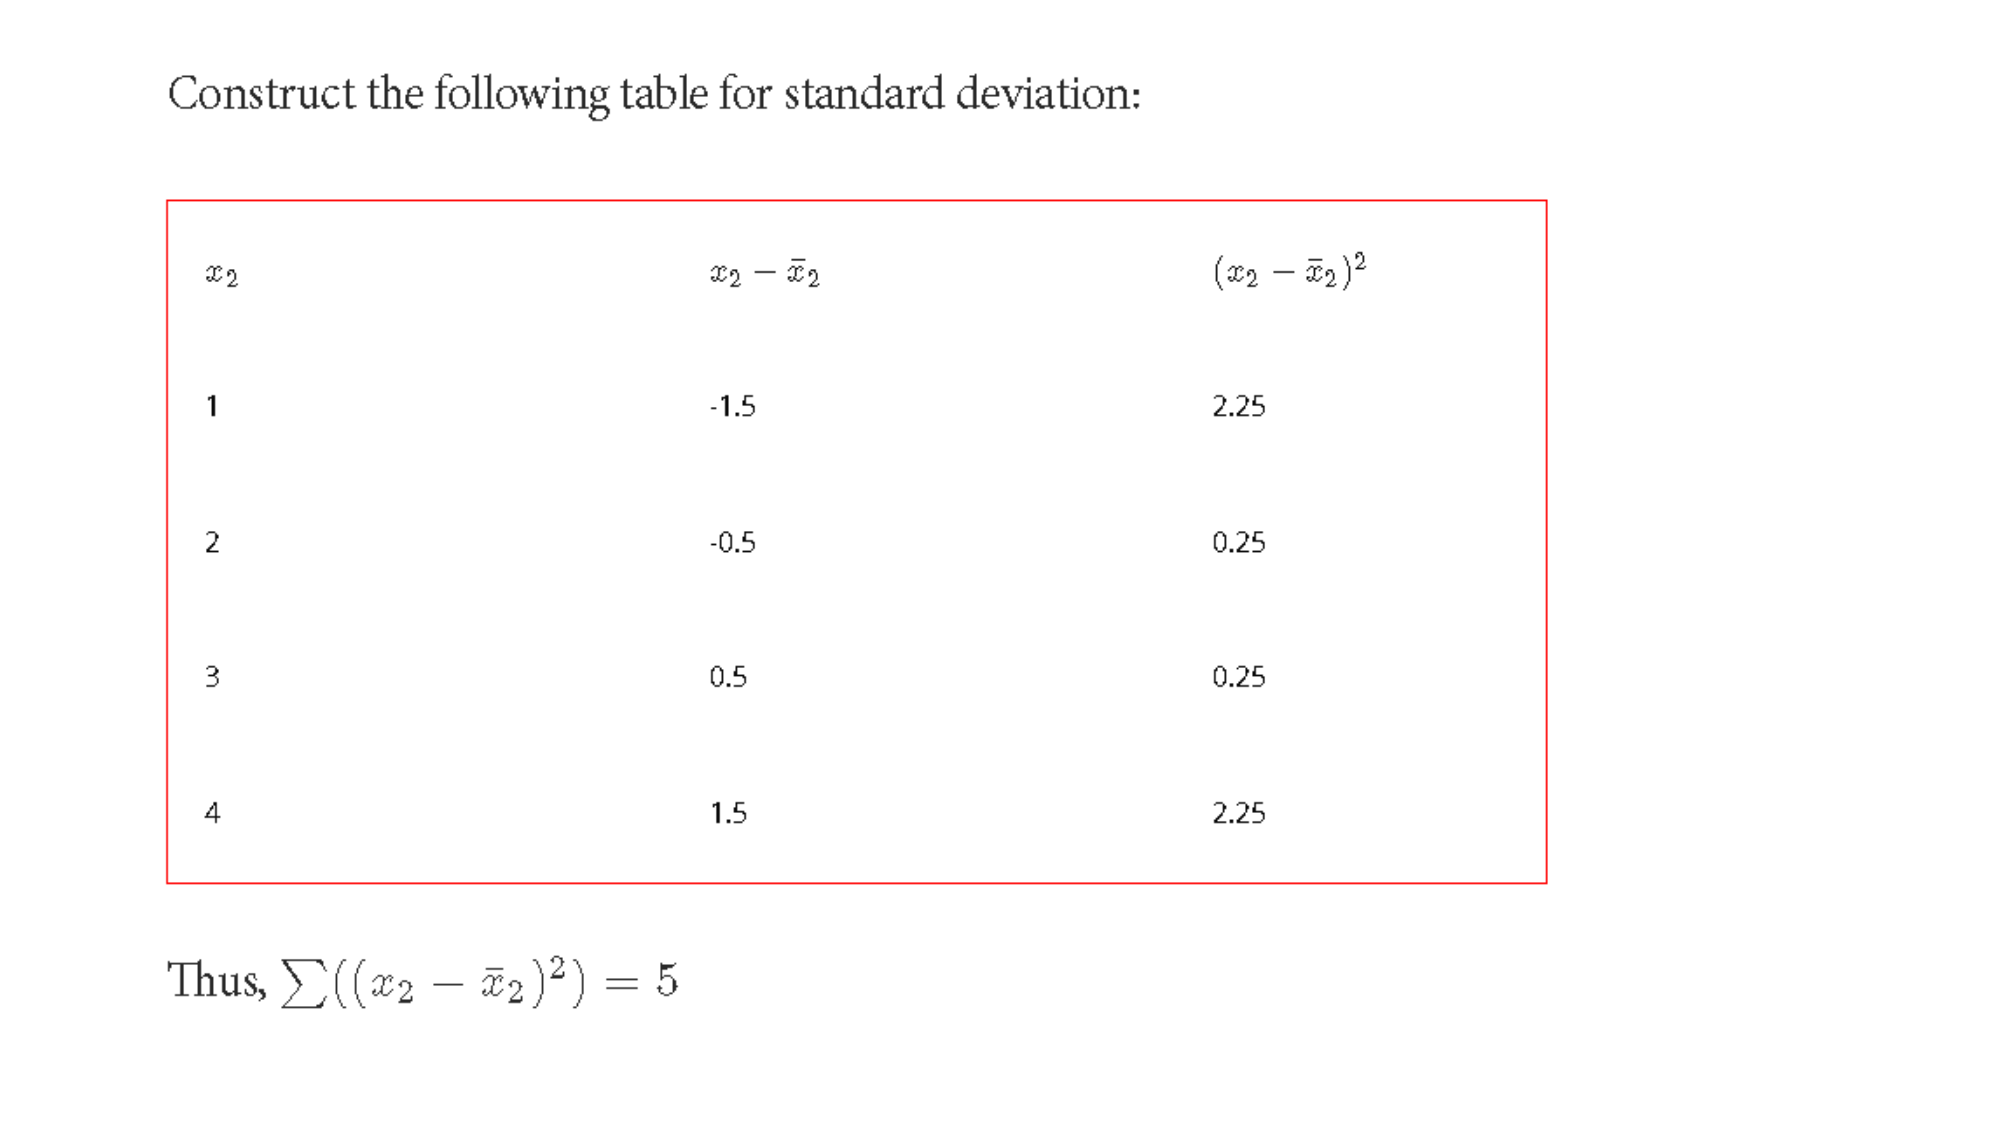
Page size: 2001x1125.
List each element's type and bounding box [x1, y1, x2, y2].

picture [81, 34, 1768, 1047]
